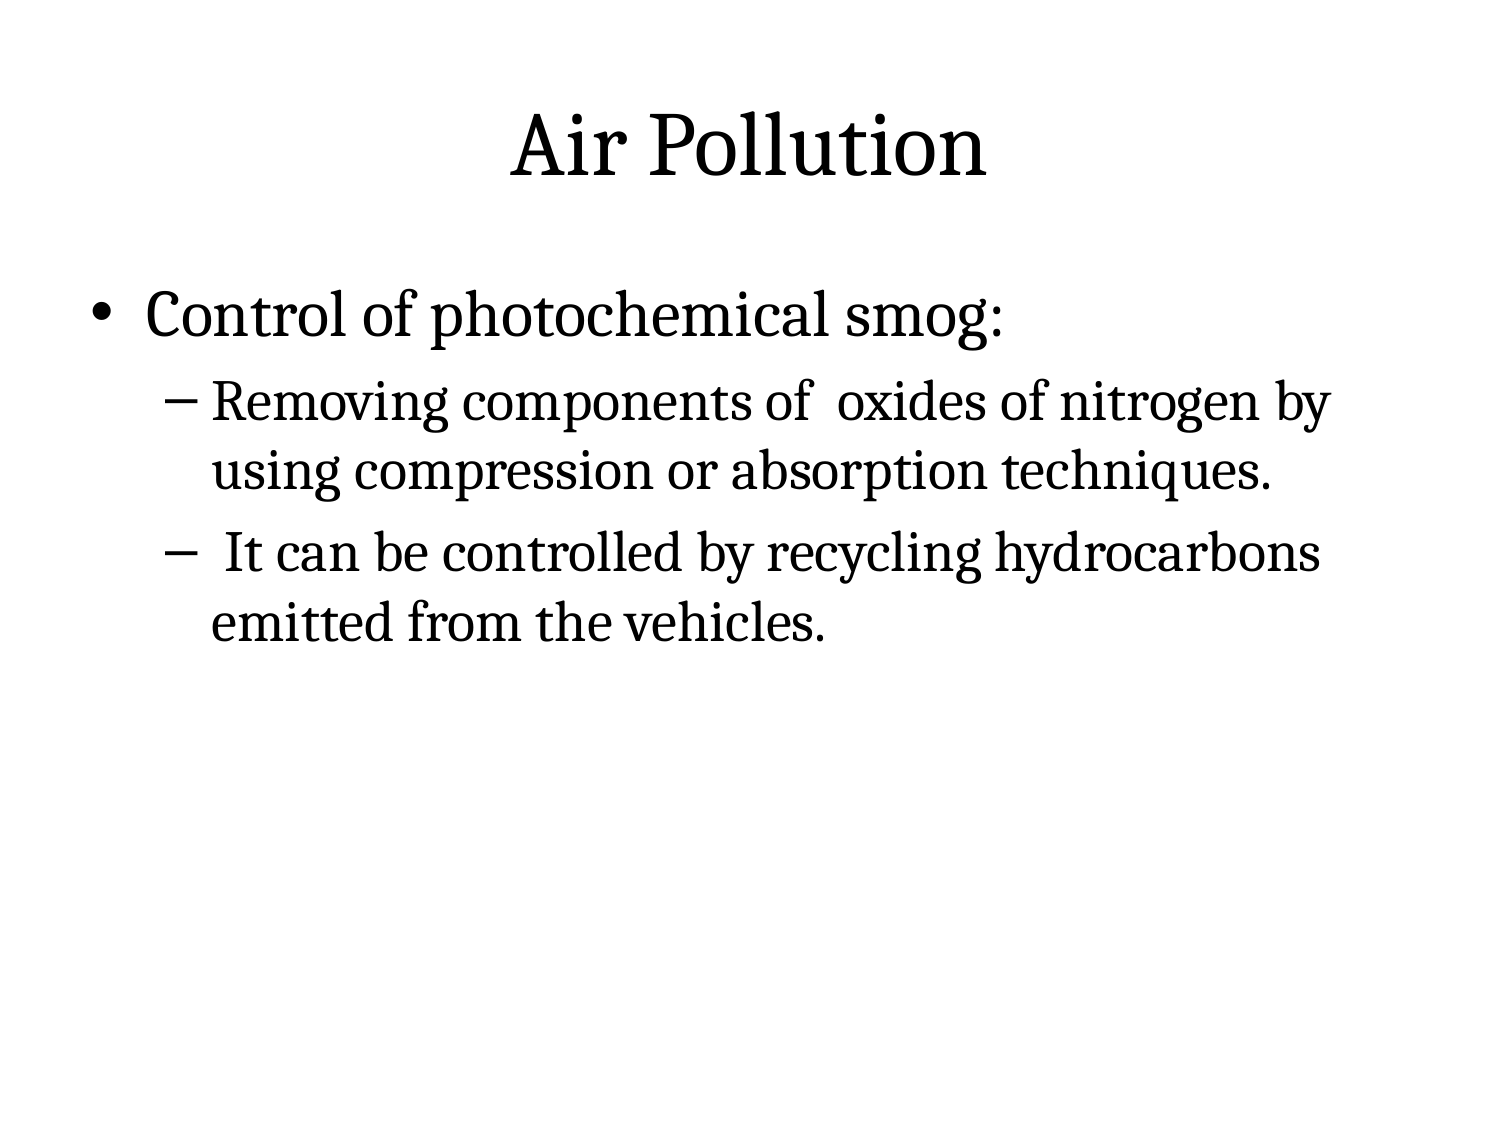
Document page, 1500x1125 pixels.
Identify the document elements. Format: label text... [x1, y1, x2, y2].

list Control of photochemical smog: Removing components of oxides of nitrogen by using compression or absorption techniques. It can be controlled by recycling hydrocarbons emitted from the vehicles. [75, 262, 1425, 1005]
title Air Pollution [75, 45, 1425, 233]
